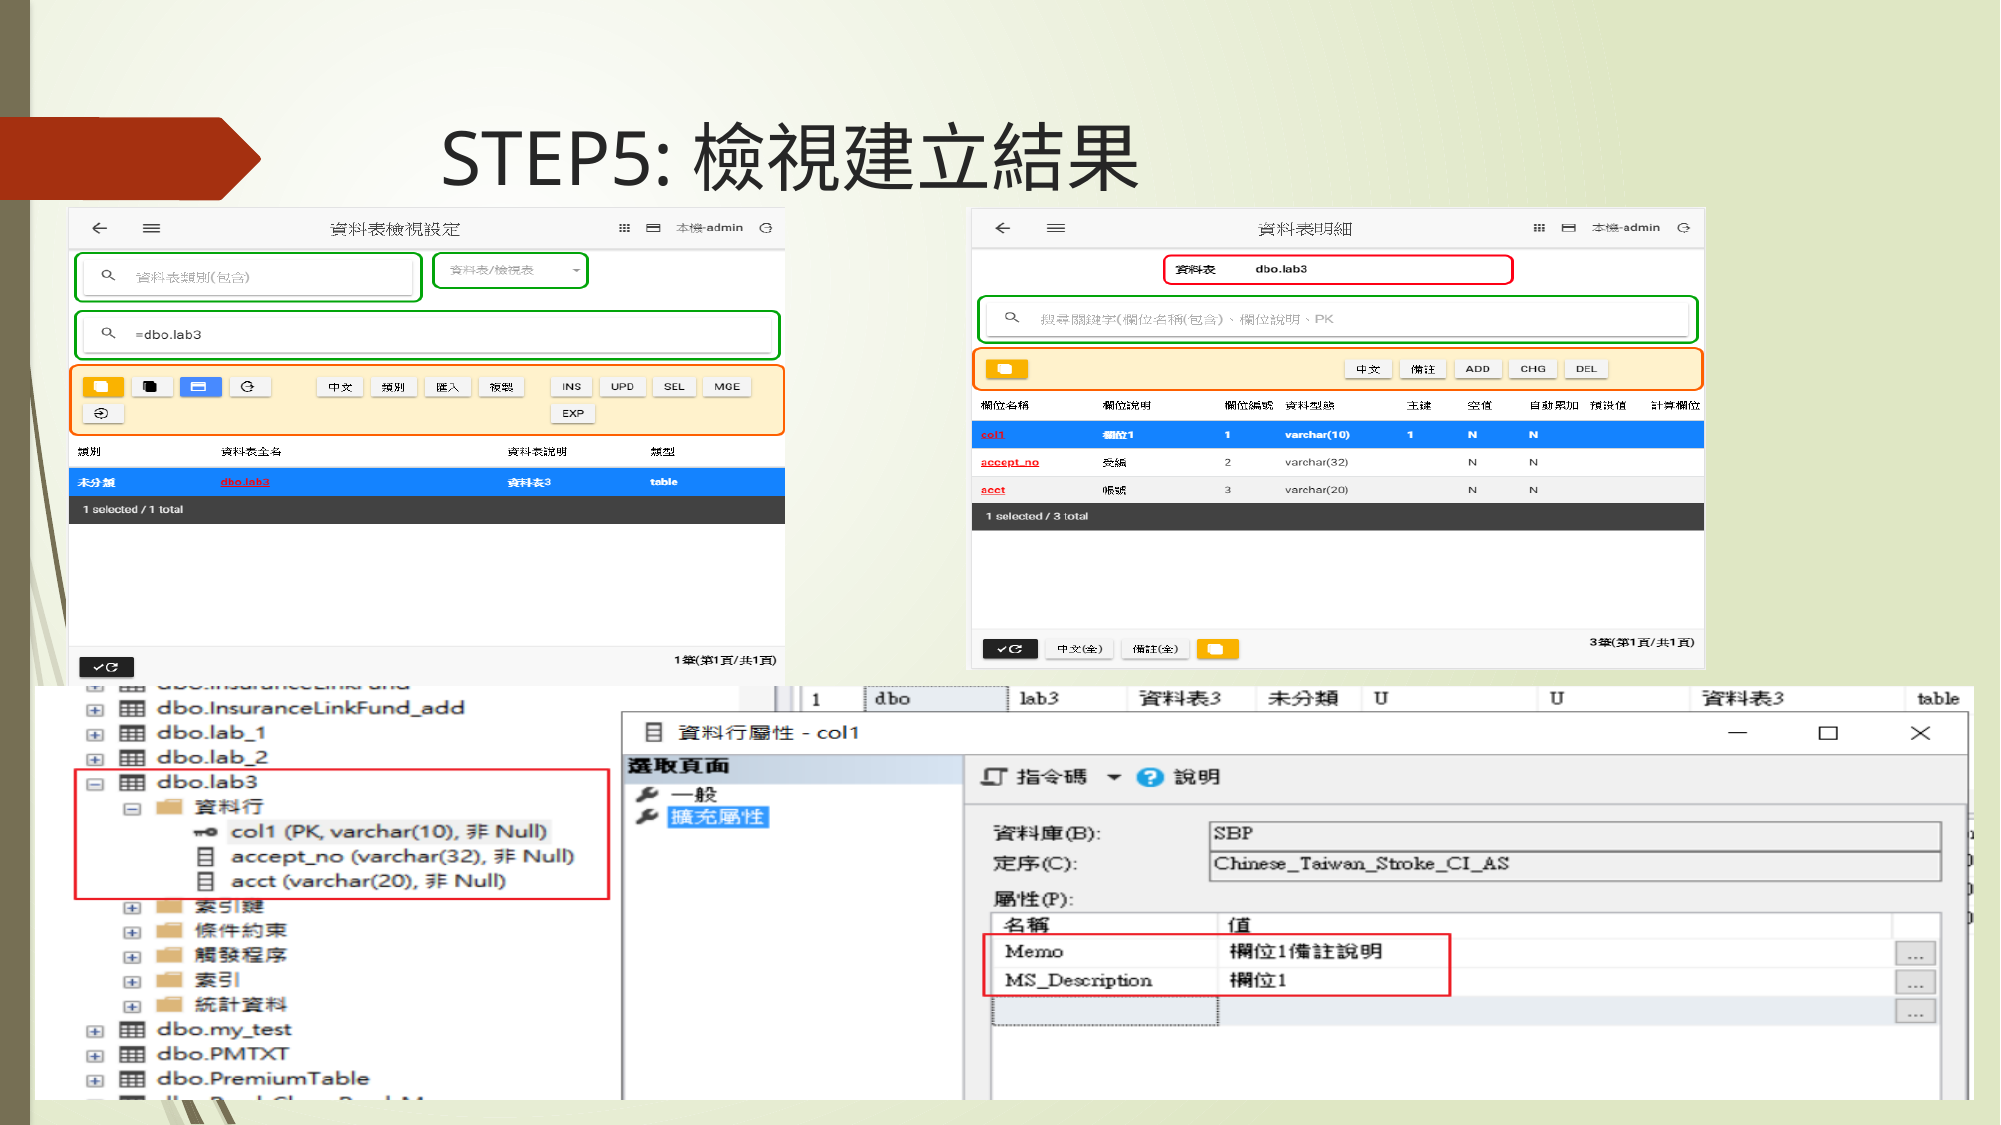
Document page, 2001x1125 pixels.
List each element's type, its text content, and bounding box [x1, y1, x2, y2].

title STEP5:檢視建立結果 [425, 102, 1888, 313]
picture [966, 207, 1706, 670]
picture [35, 686, 1974, 1100]
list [65, 207, 785, 686]
